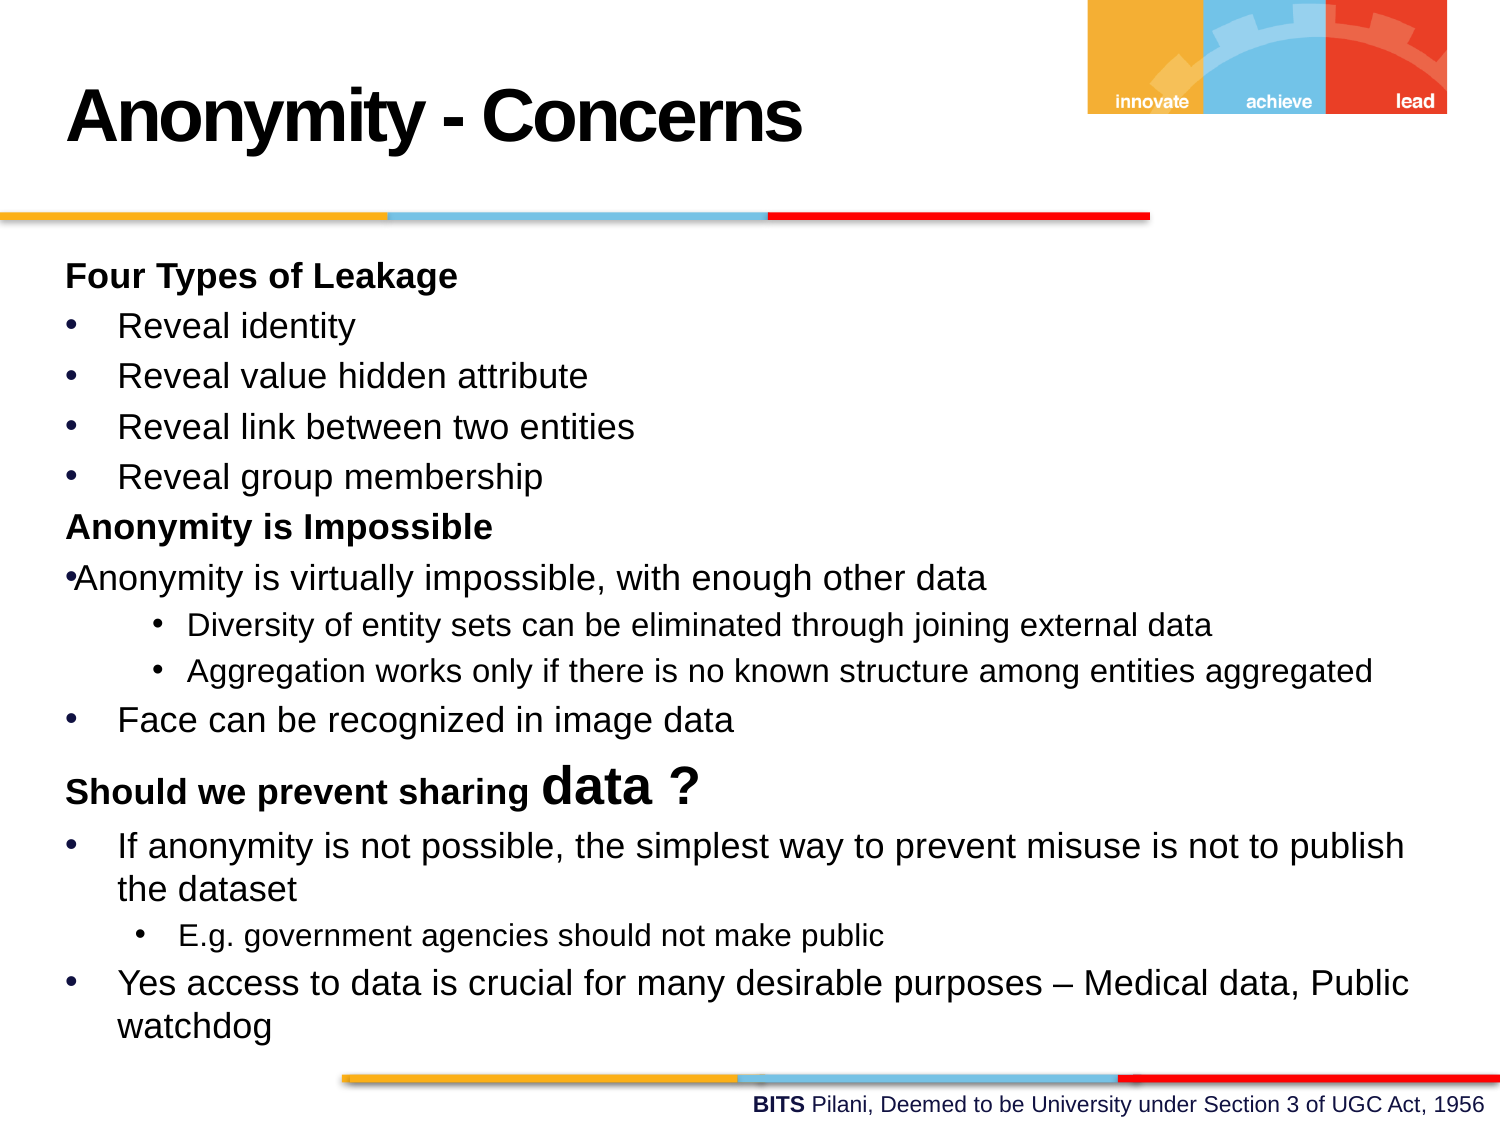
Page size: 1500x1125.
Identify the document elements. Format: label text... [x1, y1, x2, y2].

list Anonymity - Concerns [50, 24, 1088, 213]
picture [1087, 0, 1448, 114]
list Four Types of Leakage Reveal identity Reveal value hidden attribute Reveal link between two entities Reveal group membership Anonymity is Impossible Anonymity is virtually impossible, with enough other data Diversity of entity sets can be eliminated through joining external data Aggregation works only if there is no known structure among entities aggregated Face can be recognized in image data Should we prevent sharing data ? If anonymity is not possible, the simplest way to prevent misuse is not to publish the dataset E.g. government agencies should not make public Yes access to data is crucial for many desirable purposes – Medical data, Public watchdog [50, 245, 1463, 1063]
